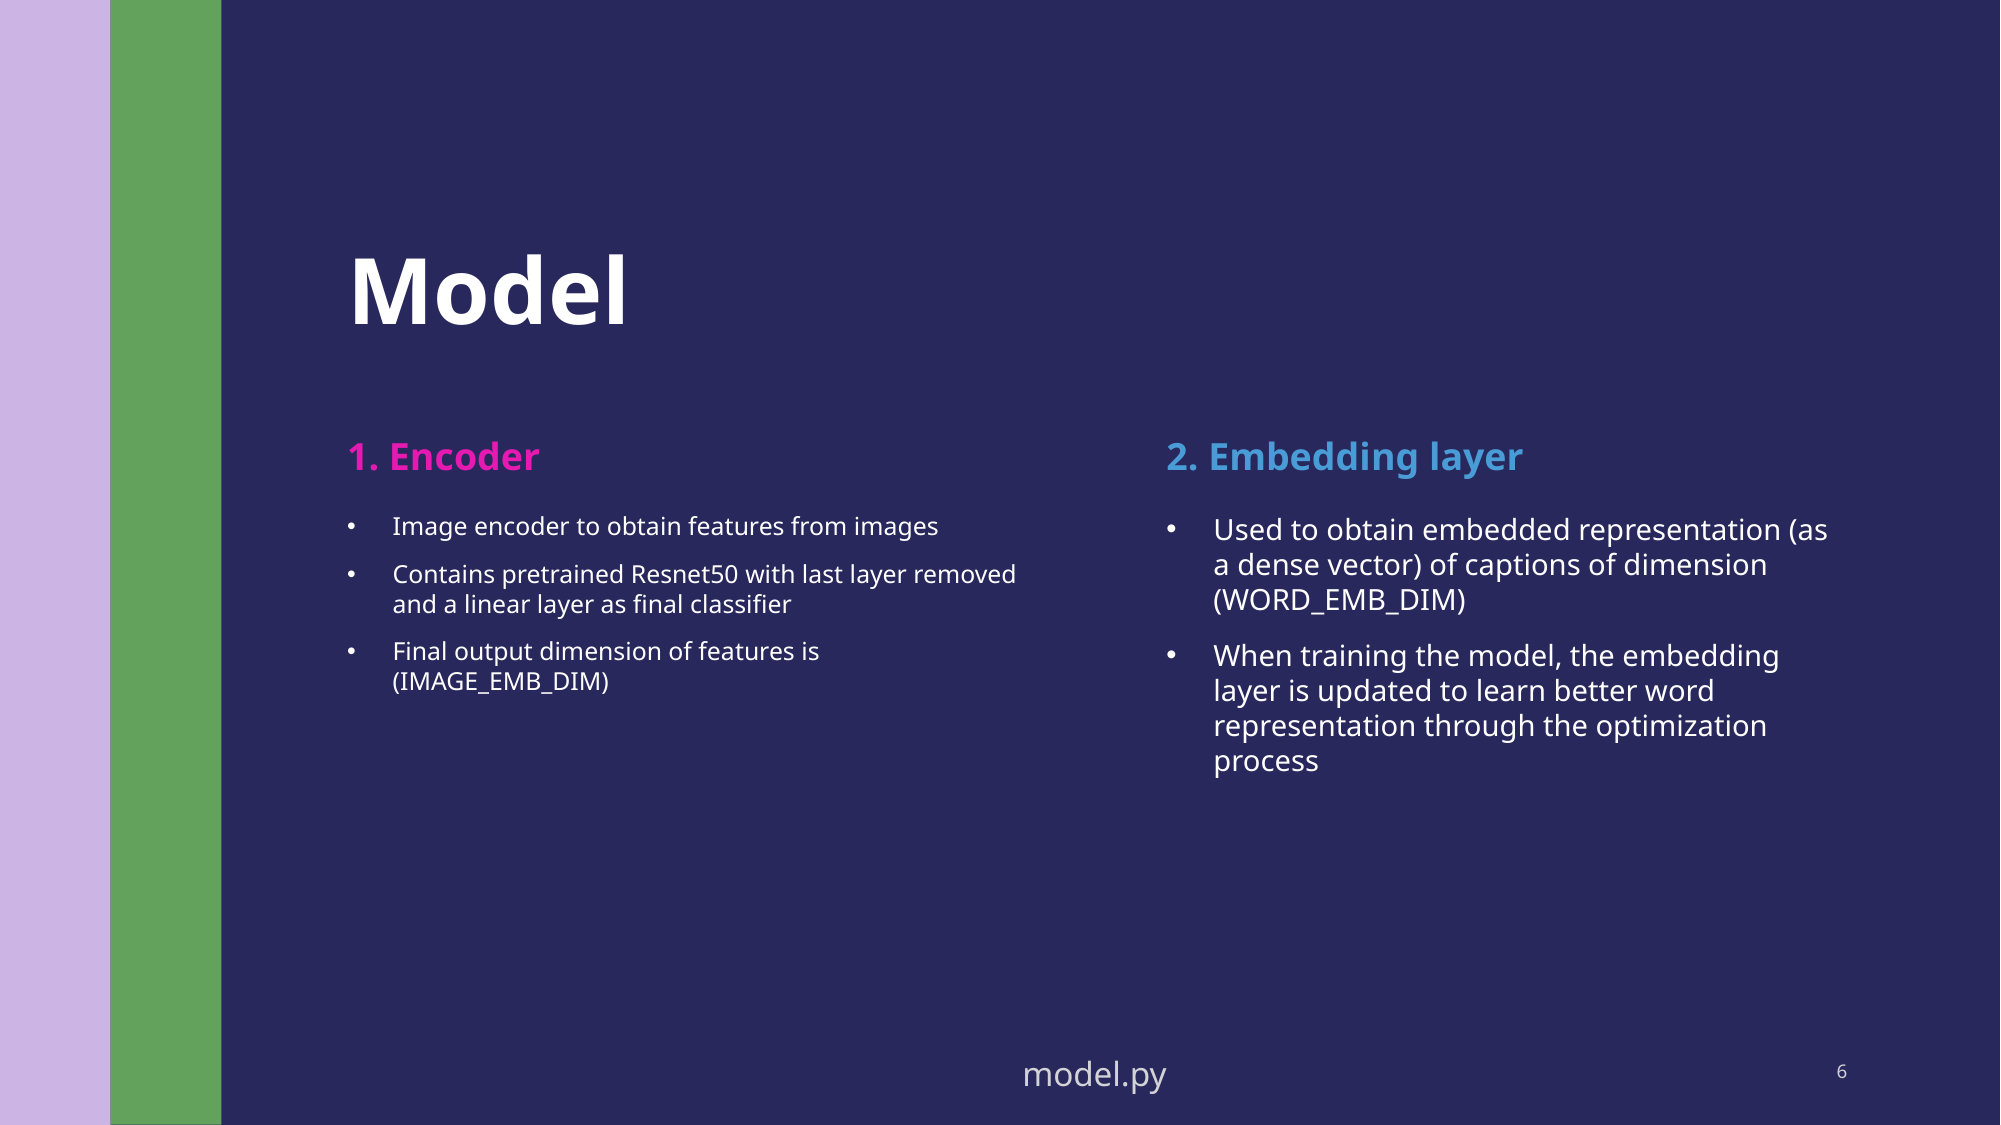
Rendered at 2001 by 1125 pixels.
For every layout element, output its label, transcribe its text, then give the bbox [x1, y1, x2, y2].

list 2. Embedding layer [1151, 425, 1863, 503]
list Image encoder to obtain features from images Contains pretrained Resnet50 with last layer removed and a linear layer as final classifier Final output dimension of features is (IMAGE_EMB_DIM) [332, 503, 1044, 704]
footer model.py [662, 1042, 1527, 1103]
list 1. Encoder [332, 425, 1044, 503]
list Used to obtain embedded representation (as a dense vector) of captions of dimension (WORD_EMB_DIM) When training the model, the embedding layer is updated to learn better word representation through the optimization process [1151, 503, 1863, 1007]
title Model [332, 134, 1863, 353]
slide_number 6 [1601, 1042, 1863, 1103]
